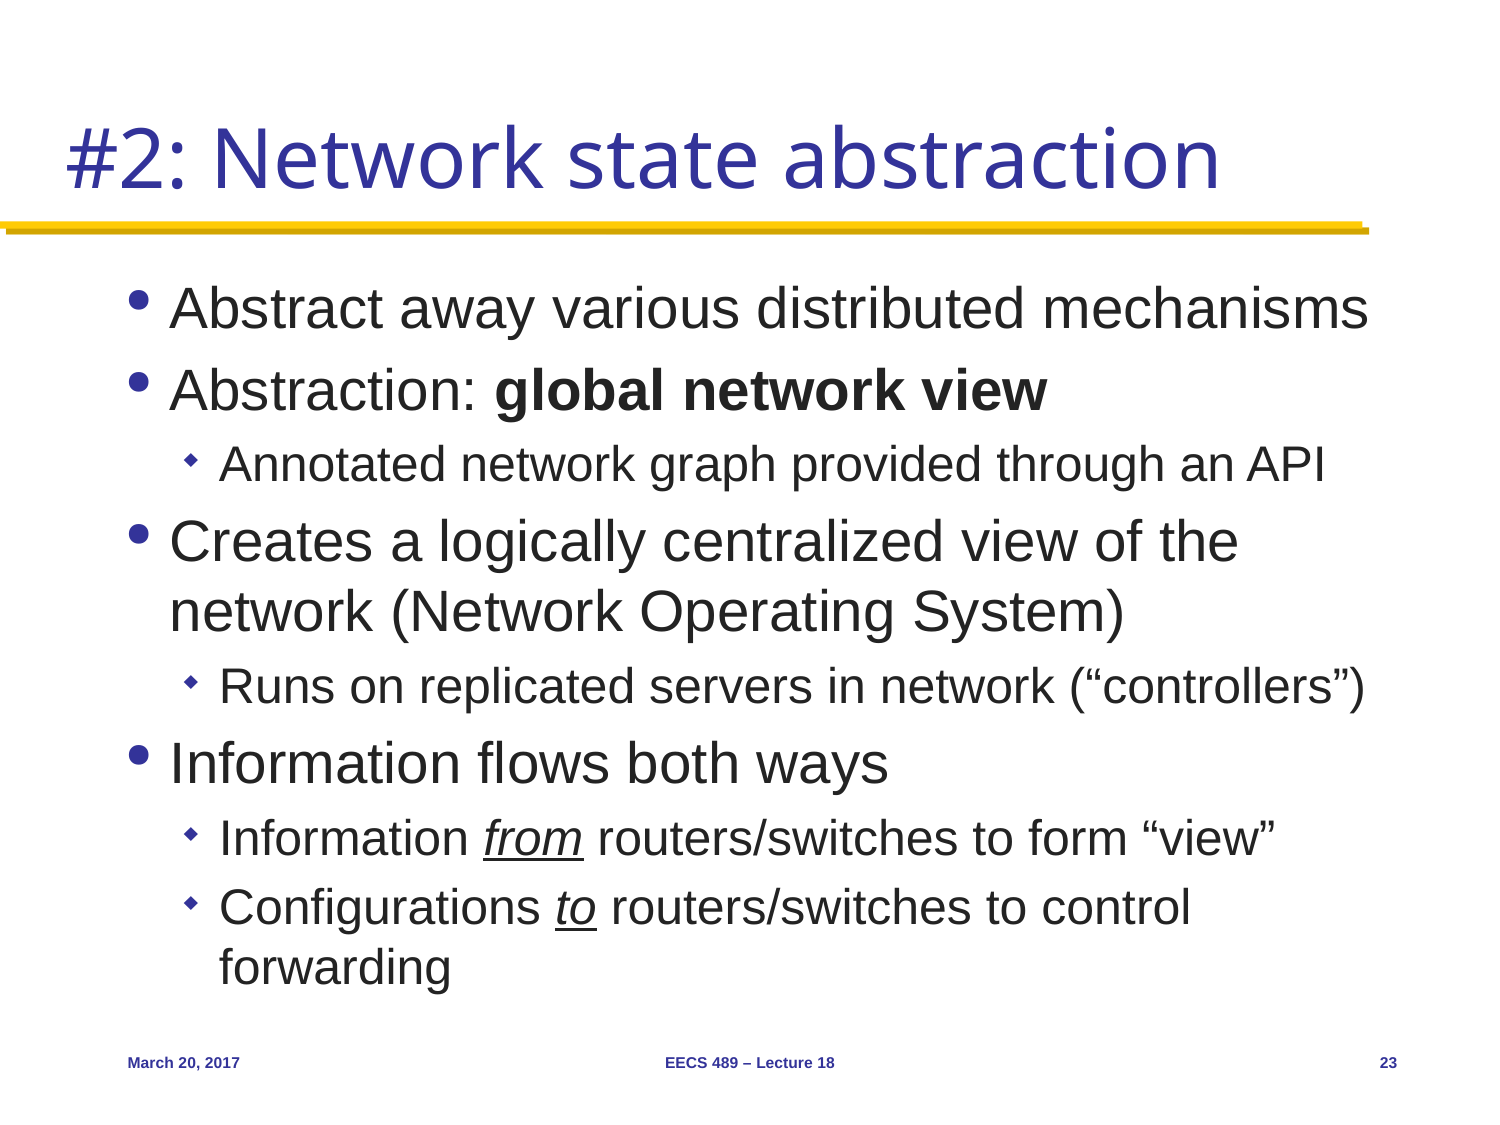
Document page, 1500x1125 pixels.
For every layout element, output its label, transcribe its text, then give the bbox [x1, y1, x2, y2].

title #2: Network state abstraction [49, 24, 1451, 213]
slide_number 23 [1312, 1024, 1413, 1101]
footer EECS 489 – Lecture 18 [512, 1024, 988, 1101]
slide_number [112, 1024, 426, 1101]
list Abstract away various distributed mechanisms Abstraction: global network view Annotated network graph provided through an API Creates a logically centralized view of the network (Network Operating System) Runs on replicated servers in network (“controllers”) Information flows both ways Information from routers/switches to form “view” Configurations to routers/switches to control forwarding [112, 262, 1413, 988]
